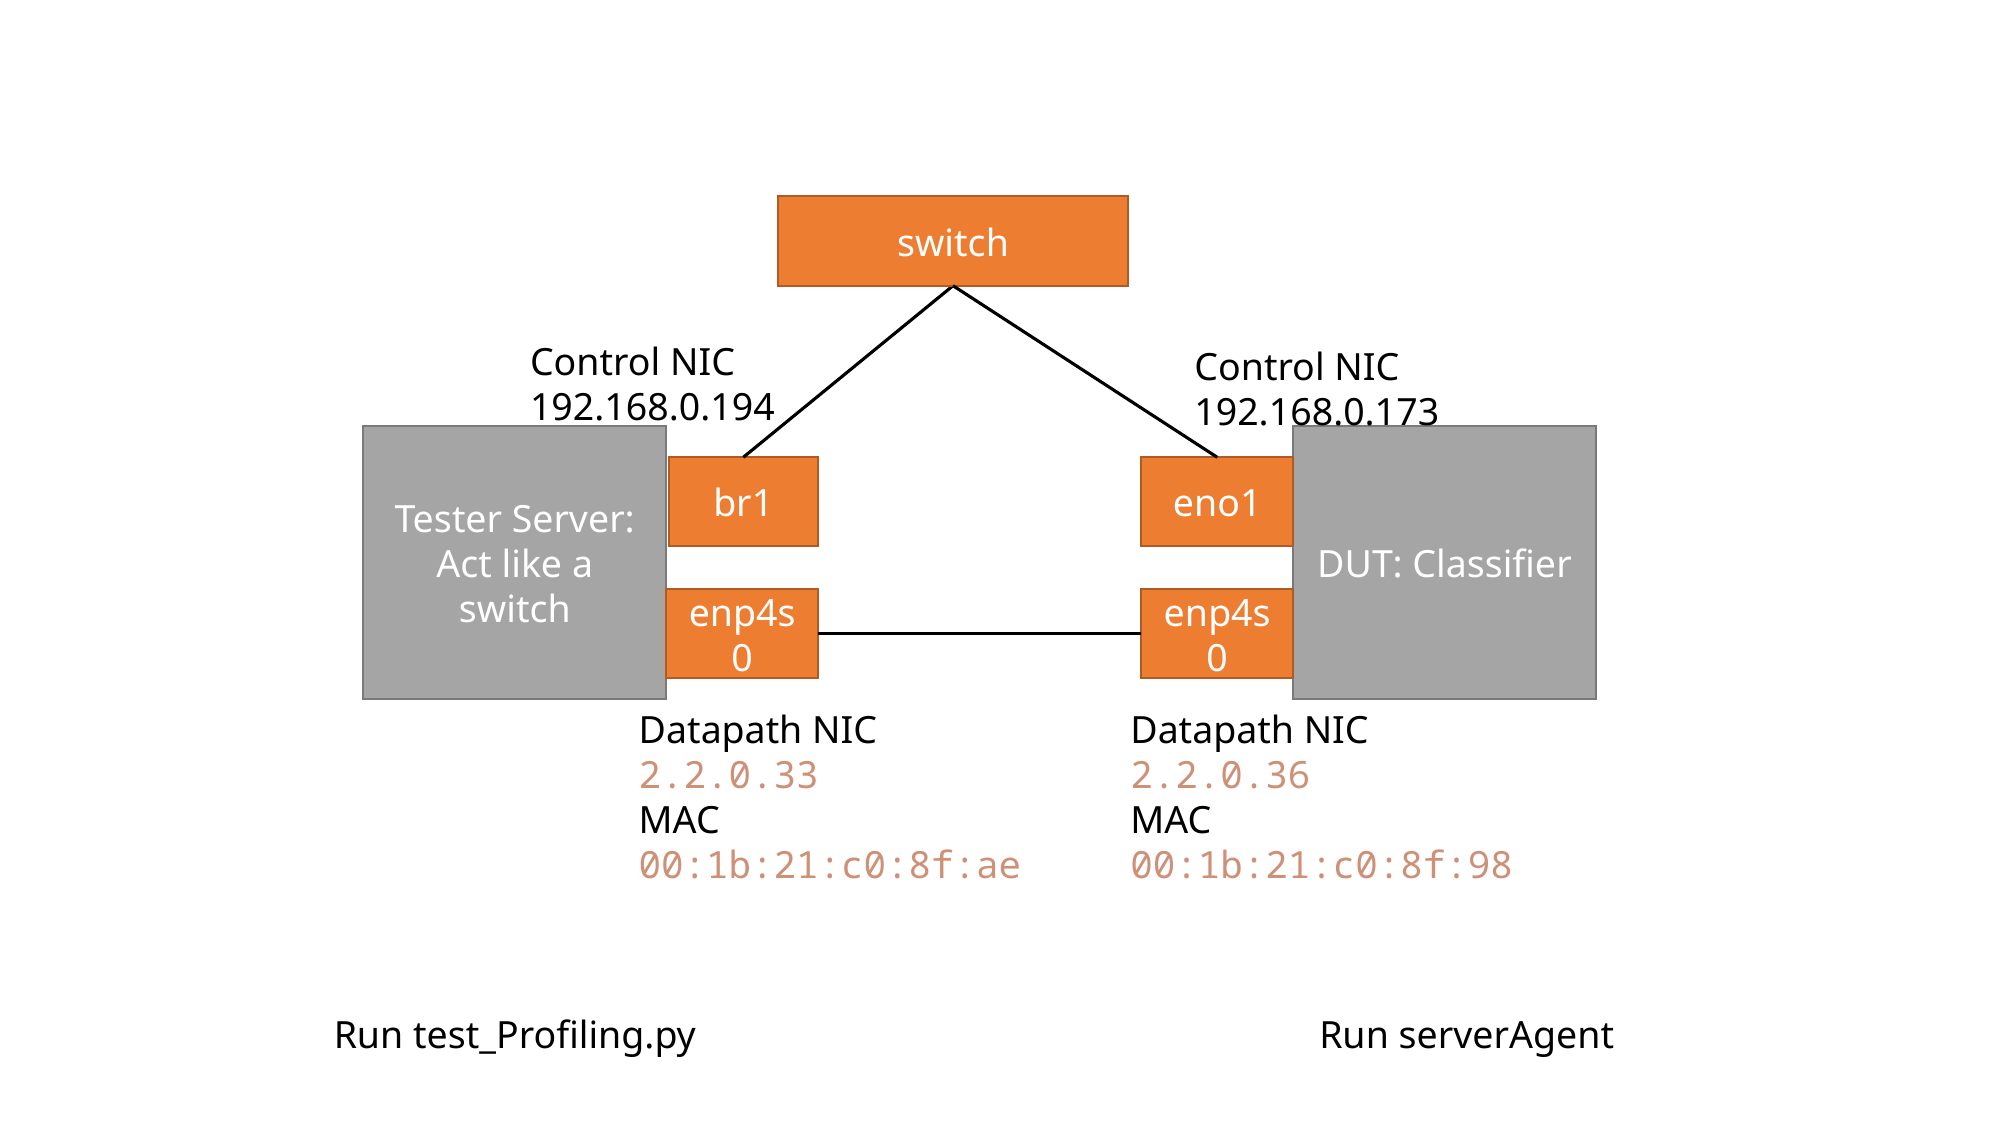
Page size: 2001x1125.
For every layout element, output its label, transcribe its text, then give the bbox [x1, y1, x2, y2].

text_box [743, 285, 953, 458]
text_box Datapath NIC 2.2.0.33 MAC 00:1b:21:c0:8f:ae [624, 699, 1037, 894]
text_box Datapath NIC 2.2.0.36 MAC 00:1b:21:c0:8f:98 [1115, 698, 1528, 894]
text_box Tester Server: Act like a switch [362, 425, 667, 700]
text_box eno1 [1140, 456, 1294, 547]
text_box DUT: Classifier [1292, 425, 1597, 700]
text_box Run test_Profiling.py [318, 1003, 711, 1064]
text_box Control NIC 192.168.0.194 [515, 330, 743, 436]
text_box switch [777, 195, 1129, 285]
text_box Run serverAgent [1304, 1003, 1630, 1064]
text_box enp4s0 [1140, 588, 1294, 679]
text_box enp4s0 [665, 588, 819, 679]
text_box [953, 285, 1218, 458]
text_box Control NIC 192.168.0.173 [1218, 335, 1455, 441]
text_box br1 [668, 456, 819, 547]
